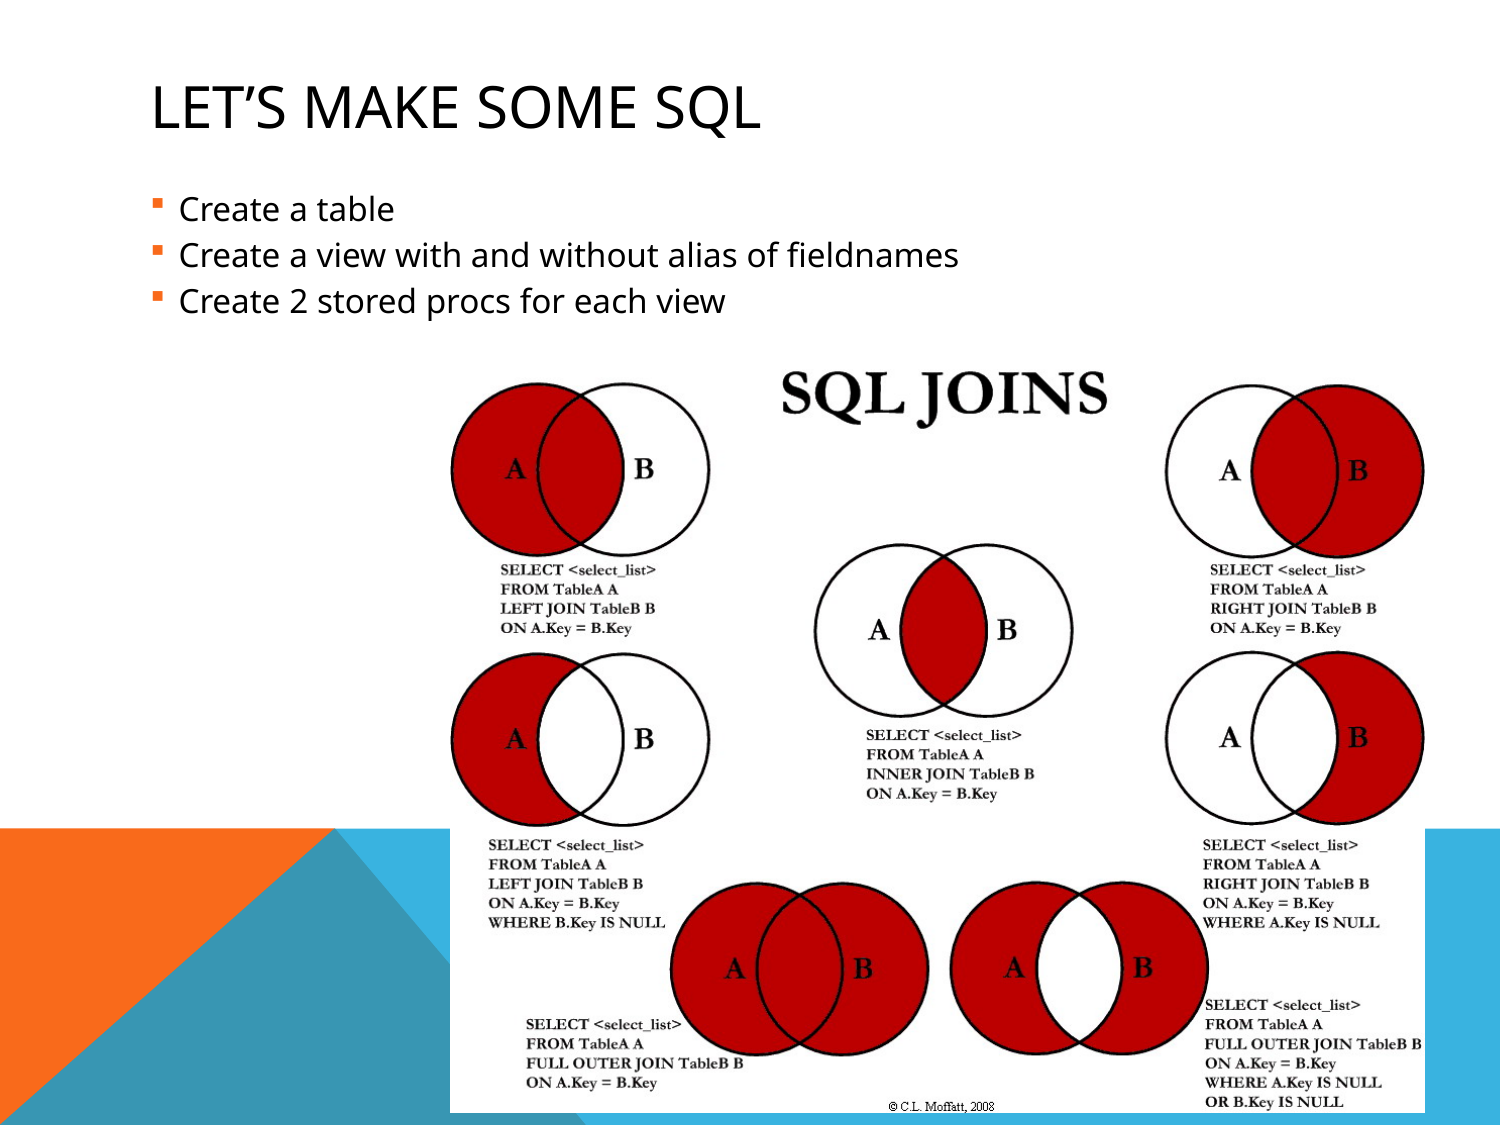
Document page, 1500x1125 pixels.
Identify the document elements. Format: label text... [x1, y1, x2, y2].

title Let’s make some SQL [135, 60, 1369, 150]
picture [449, 345, 1426, 1113]
list Create a table Create a view with and without alias of fieldnames Create 2 stored procs for each view [135, 180, 1369, 768]
